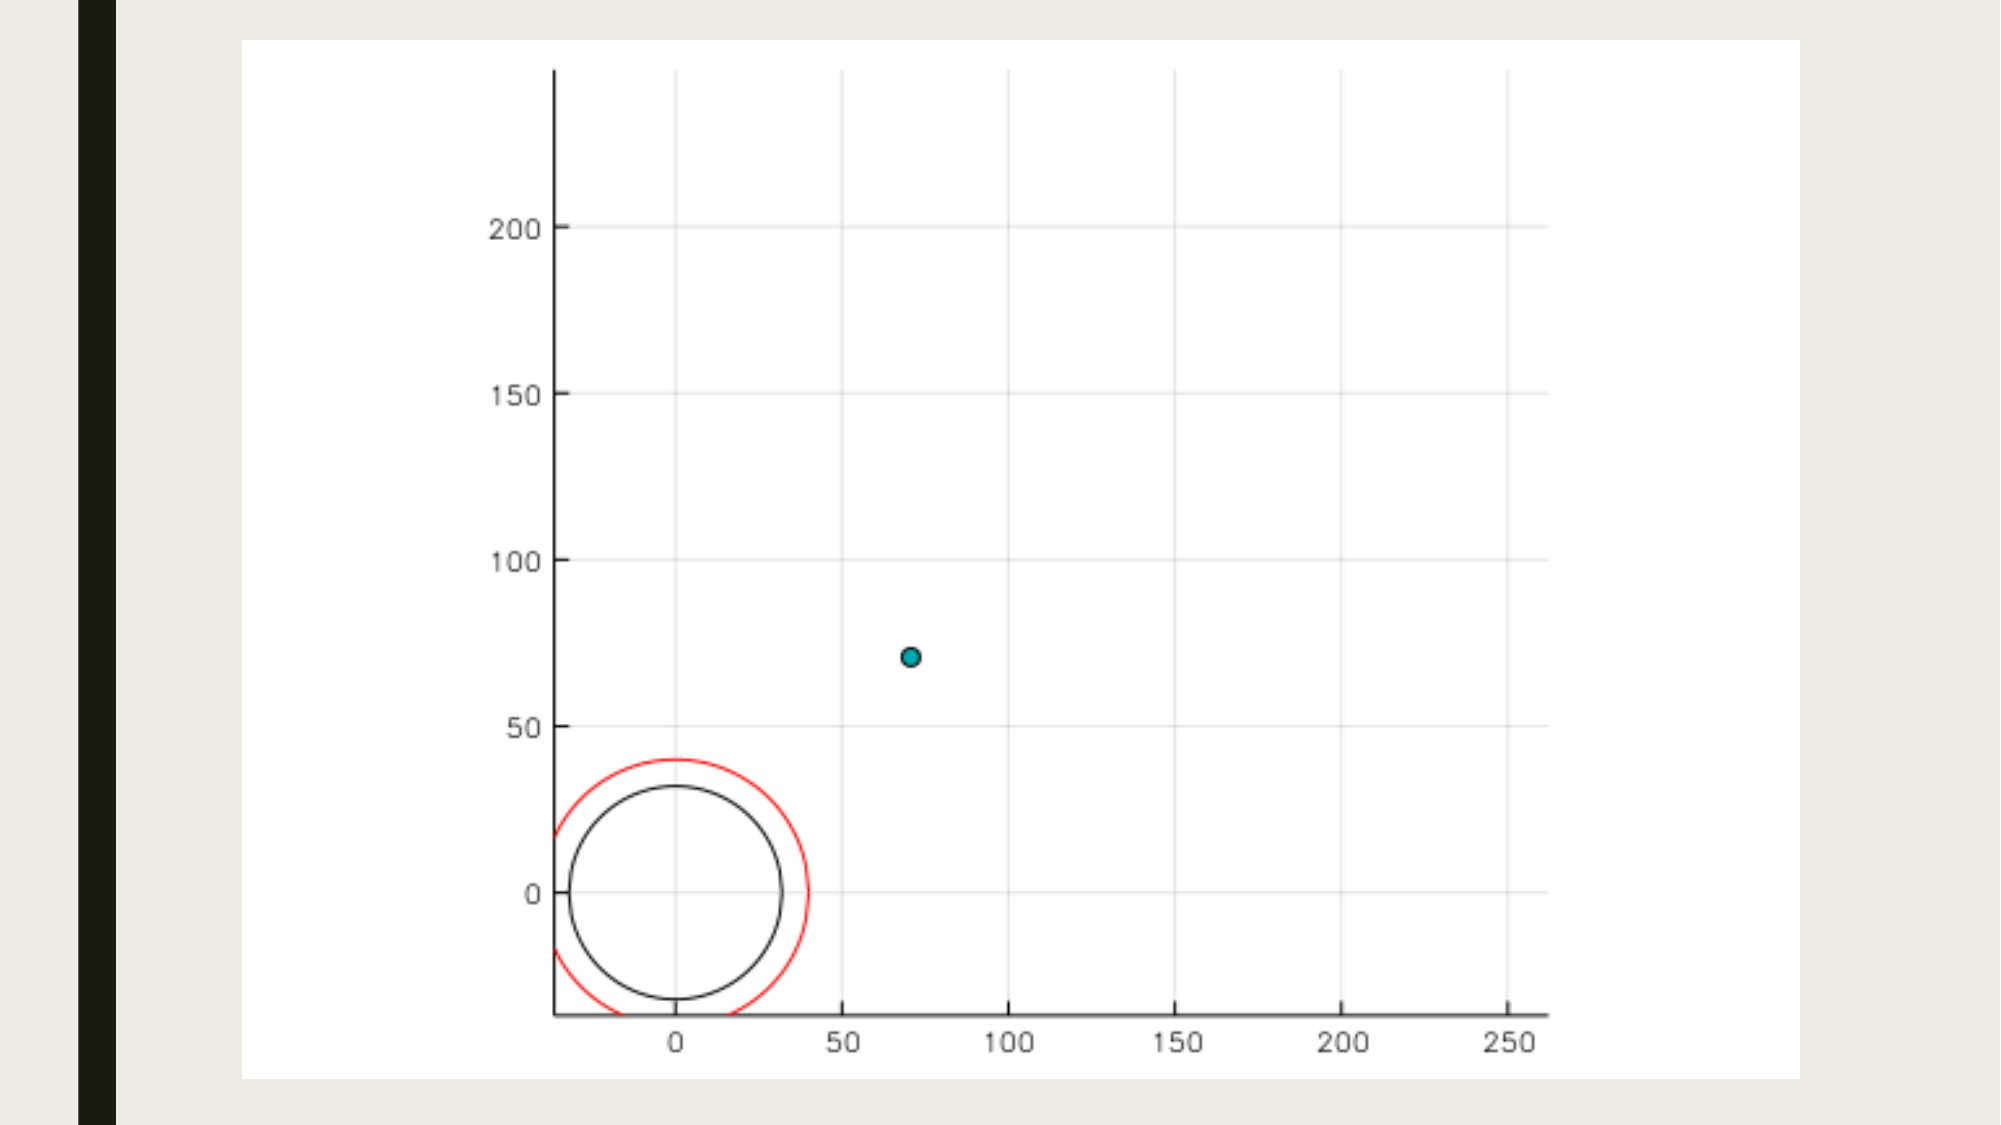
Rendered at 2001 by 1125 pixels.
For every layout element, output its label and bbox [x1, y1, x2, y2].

list [242, 40, 1800, 1079]
